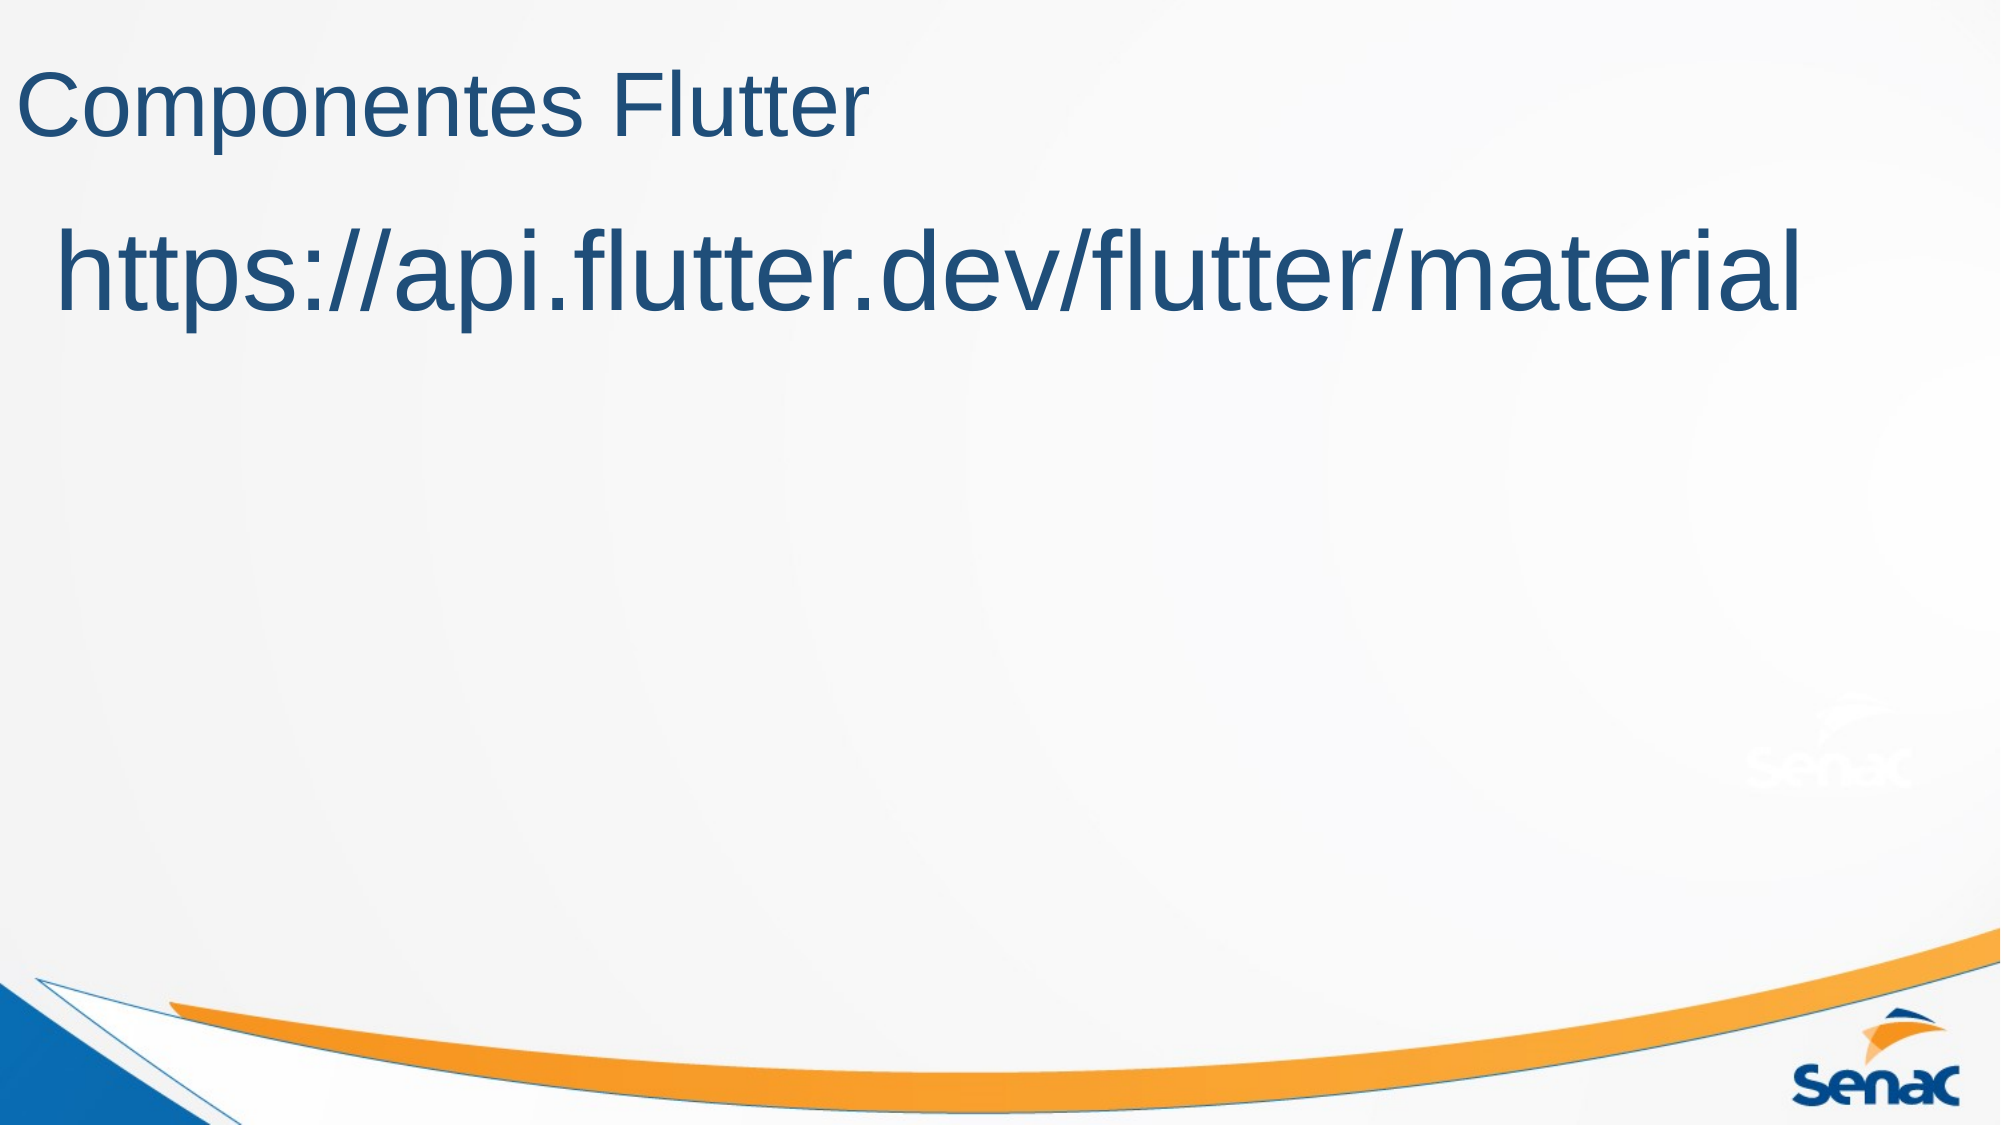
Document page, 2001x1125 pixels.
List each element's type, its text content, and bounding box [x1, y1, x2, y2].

title Componentes Flutter [0, 36, 1973, 178]
list https://api.flutter.dev/flutter/material [39, 205, 1961, 920]
picture [0, 0, 2001, 1125]
